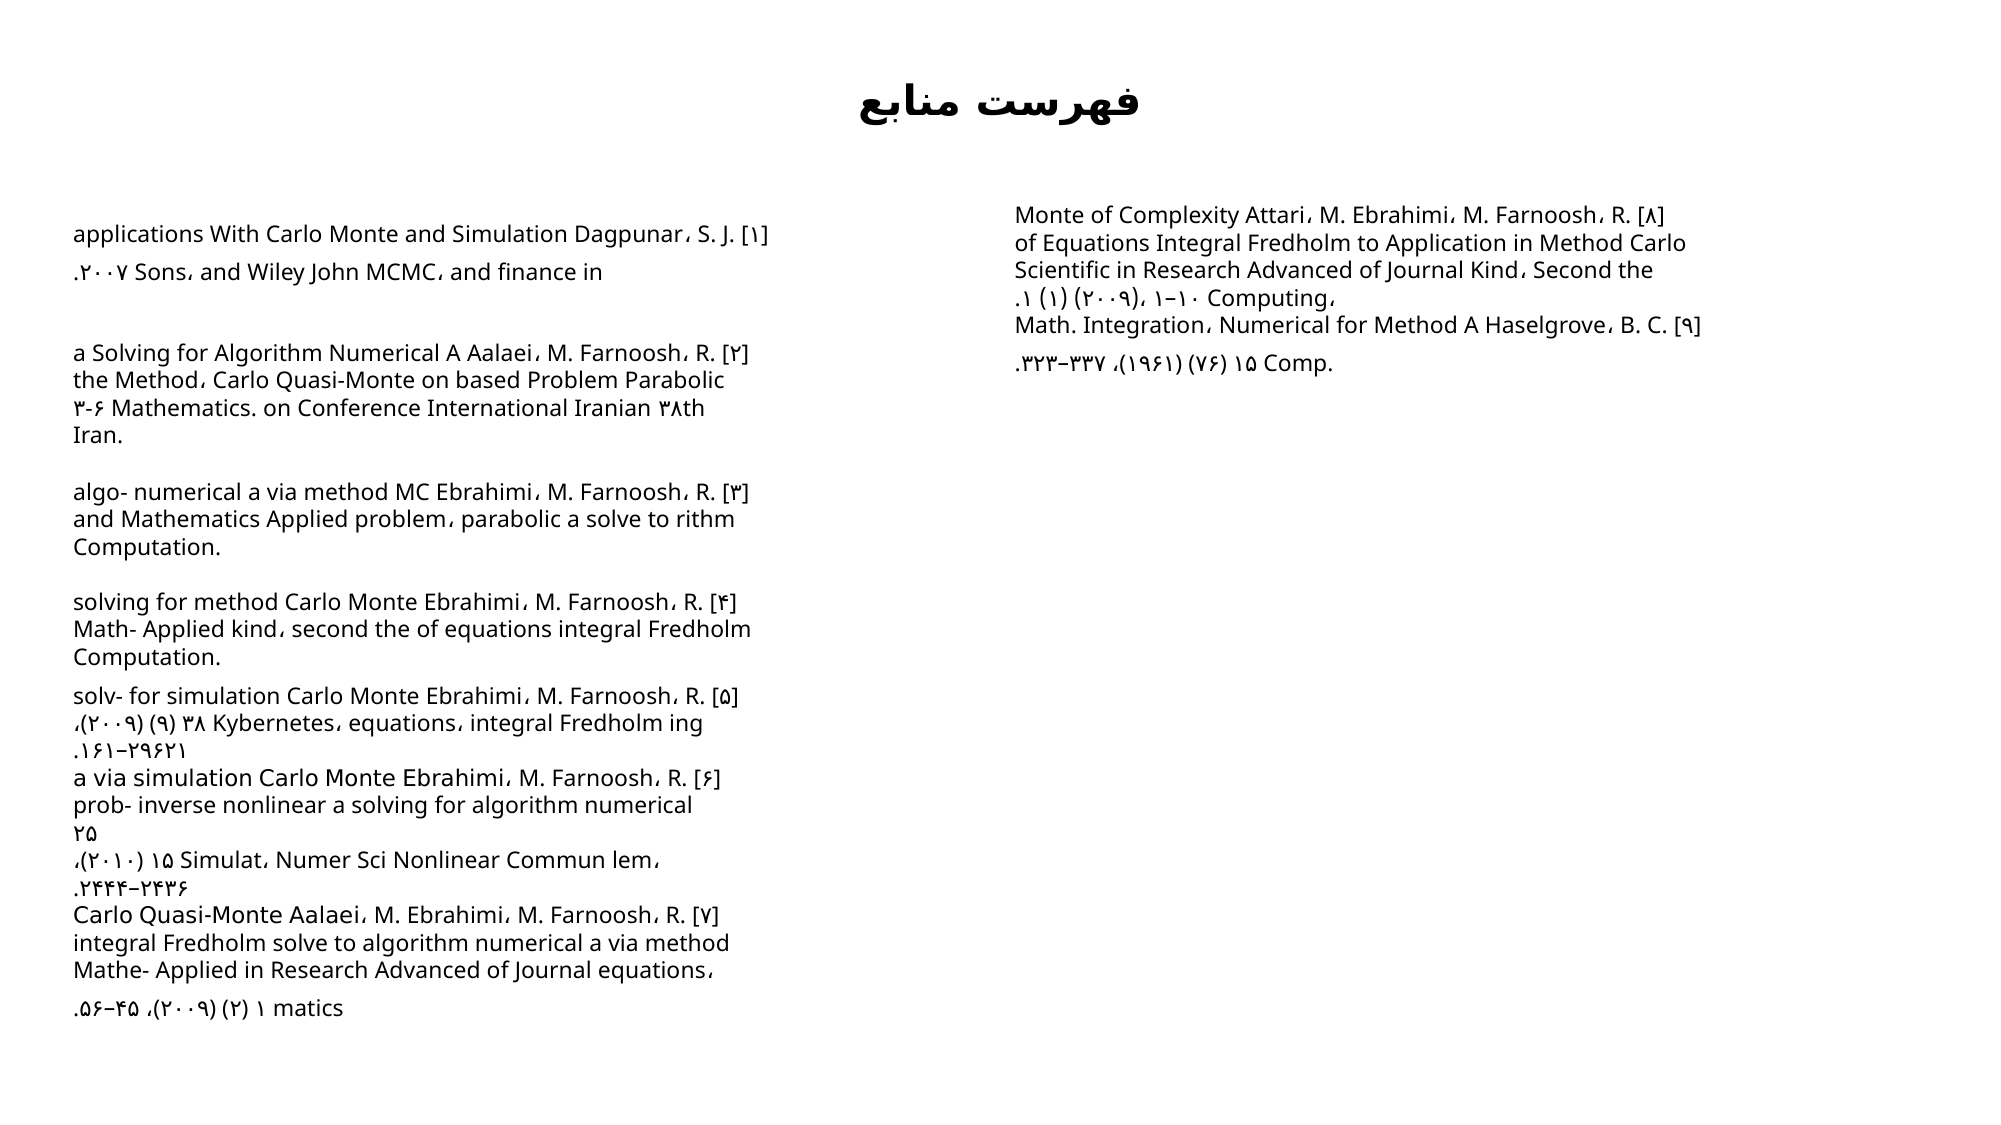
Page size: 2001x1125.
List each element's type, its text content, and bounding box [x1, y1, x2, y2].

text_box Monte of Complexity Attari، M. Ebrahimi، M. Farnoosh، R. [٨] of Equations Integral Fredholm to Application in Method Carlo Scientific in Research Advanced of Journal Kind، Second the .١٠–١ ،(٢٠٠٩) (١) ١ Computing، Math. Integration، Numerical for Method A Haselgrove، B. C. [٩] .٣٣٧–٣٢٣ ،(١٩۶١) (٧۶) ١۵ Comp. [999, 163, 2000, 426]
text_box applications With Carlo Monte and Simulation Dagpunar، S. J. [١] .٢٠٠٧ Sons، and Wiley John MCMC، and finance in [58, 152, 1459, 301]
text_box algo- numerical a via method MC Ebrahimi، M. Farnoosh، R. [٣] and Mathematics Applied problem، parabolic a solve to rithm Computation. solving for method Carlo Monte Ebrahimi، M. Farnoosh، R. [۴] Math- Applied kind، second the of equations integral Fredholm Computation. [58, 440, 1459, 717]
text_box a Solving for Algorithm Numerical A Aalaei، M. Farnoosh، R. [٢] the Method، Carlo Quasi-Monte on based Problem Parabolic ٣-۶ Mathematics. on Conference International Iranian ٣٨th Iran. [58, 301, 1454, 440]
text_box solv- for simulation Carlo Monte Ebrahimi، M. Farnoosh، R. [۵] ،(٢٠٠٩) (٩) ٣٨ Kybernetes، equations، integral Fredholm ing .١۶٢٩–١۶٢١ a via simulation Carlo Monte Ebrahimi، M. Farnoosh، R. [۶] prob- inverse nonlinear a solving for algorithm numerical ٢۵ ،(٢٠١٠) ١۵ Simulat، Numer Sci Nonlinear Commun lem، .٢۴۴۴–٢۴٣۶ Carlo Quasi-Monte Aalaei، M. Ebrahimi، M. Farnoosh، R. [٧] integral Fredholm solve to algorithm numerical a via method Mathe- Applied in Research Advanced of Journal equations، .۵۶–۴۵ ،(٢٠٠٩) (٢) ١ matics [58, 643, 1450, 1071]
text_box فهرست منابع [500, 66, 1500, 132]
